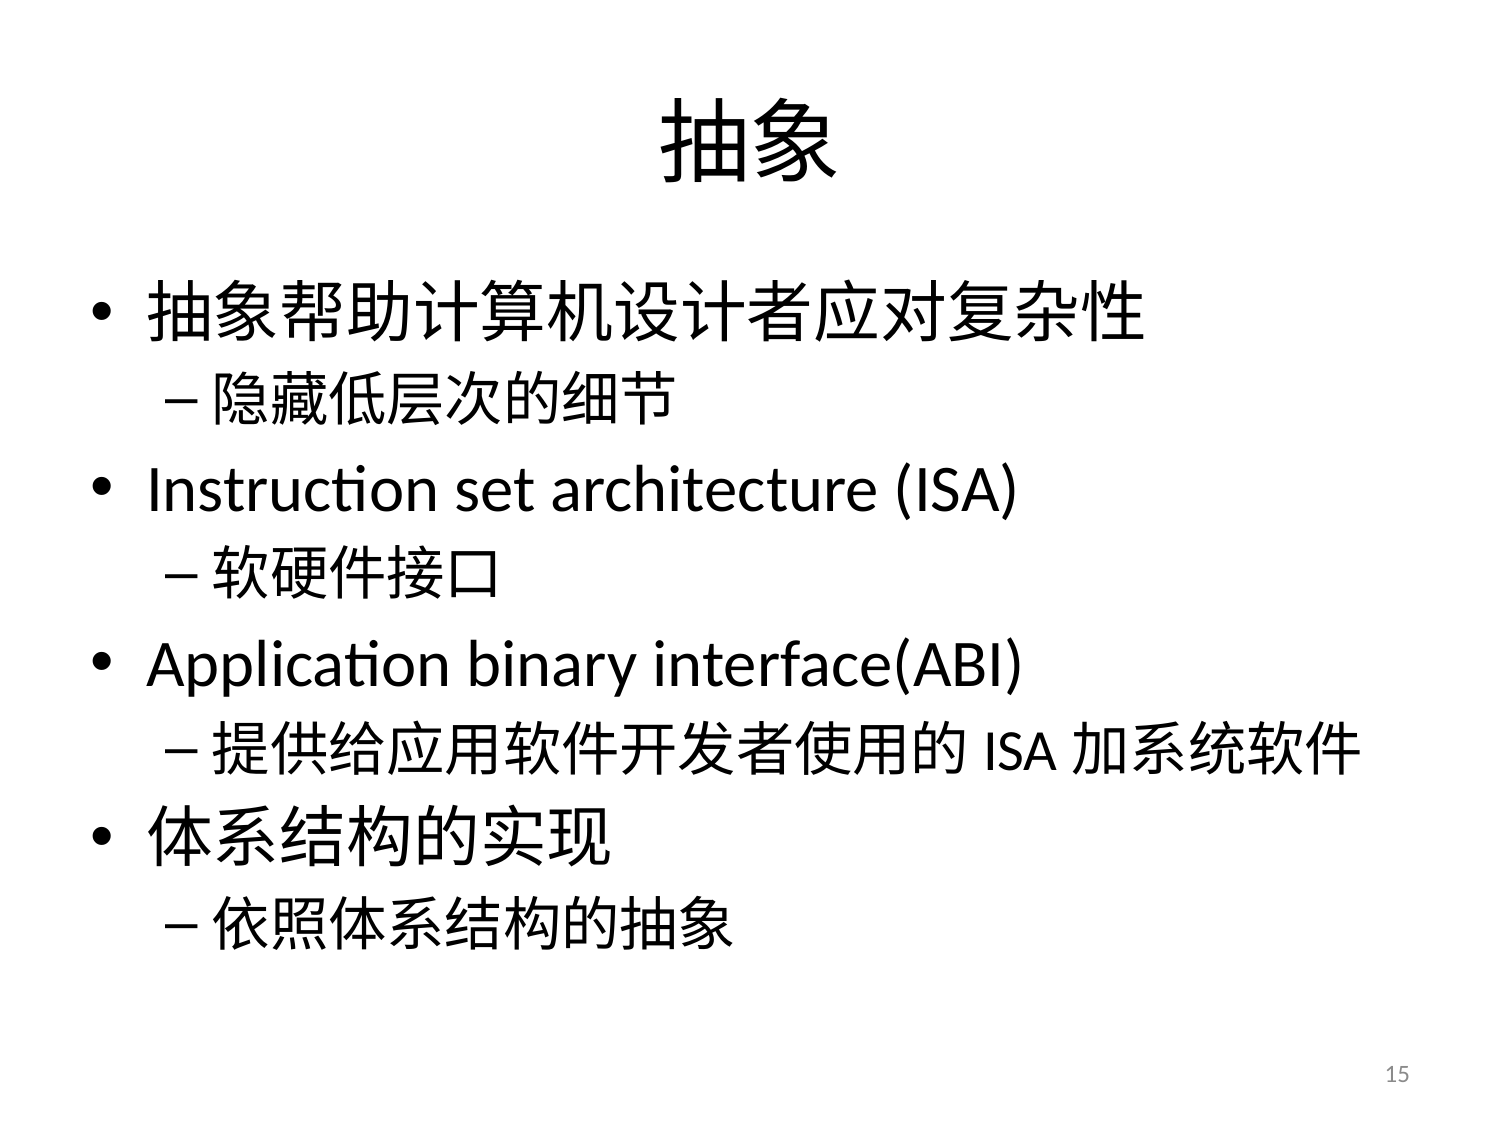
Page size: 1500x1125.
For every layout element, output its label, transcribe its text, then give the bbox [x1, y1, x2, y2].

list 抽象帮助计算机设计者应对复杂性 隐藏低层次的细节 Instruction set architecture (ISA) 软硬件接口 Application binary interface(ABI) 提供给应用软件开发者使用的ISA加系统软件 体系结构的实现 依照体系结构的抽象 [75, 262, 1425, 1005]
slide_number 15 [1074, 1042, 1425, 1103]
title 抽象 [75, 45, 1425, 233]
